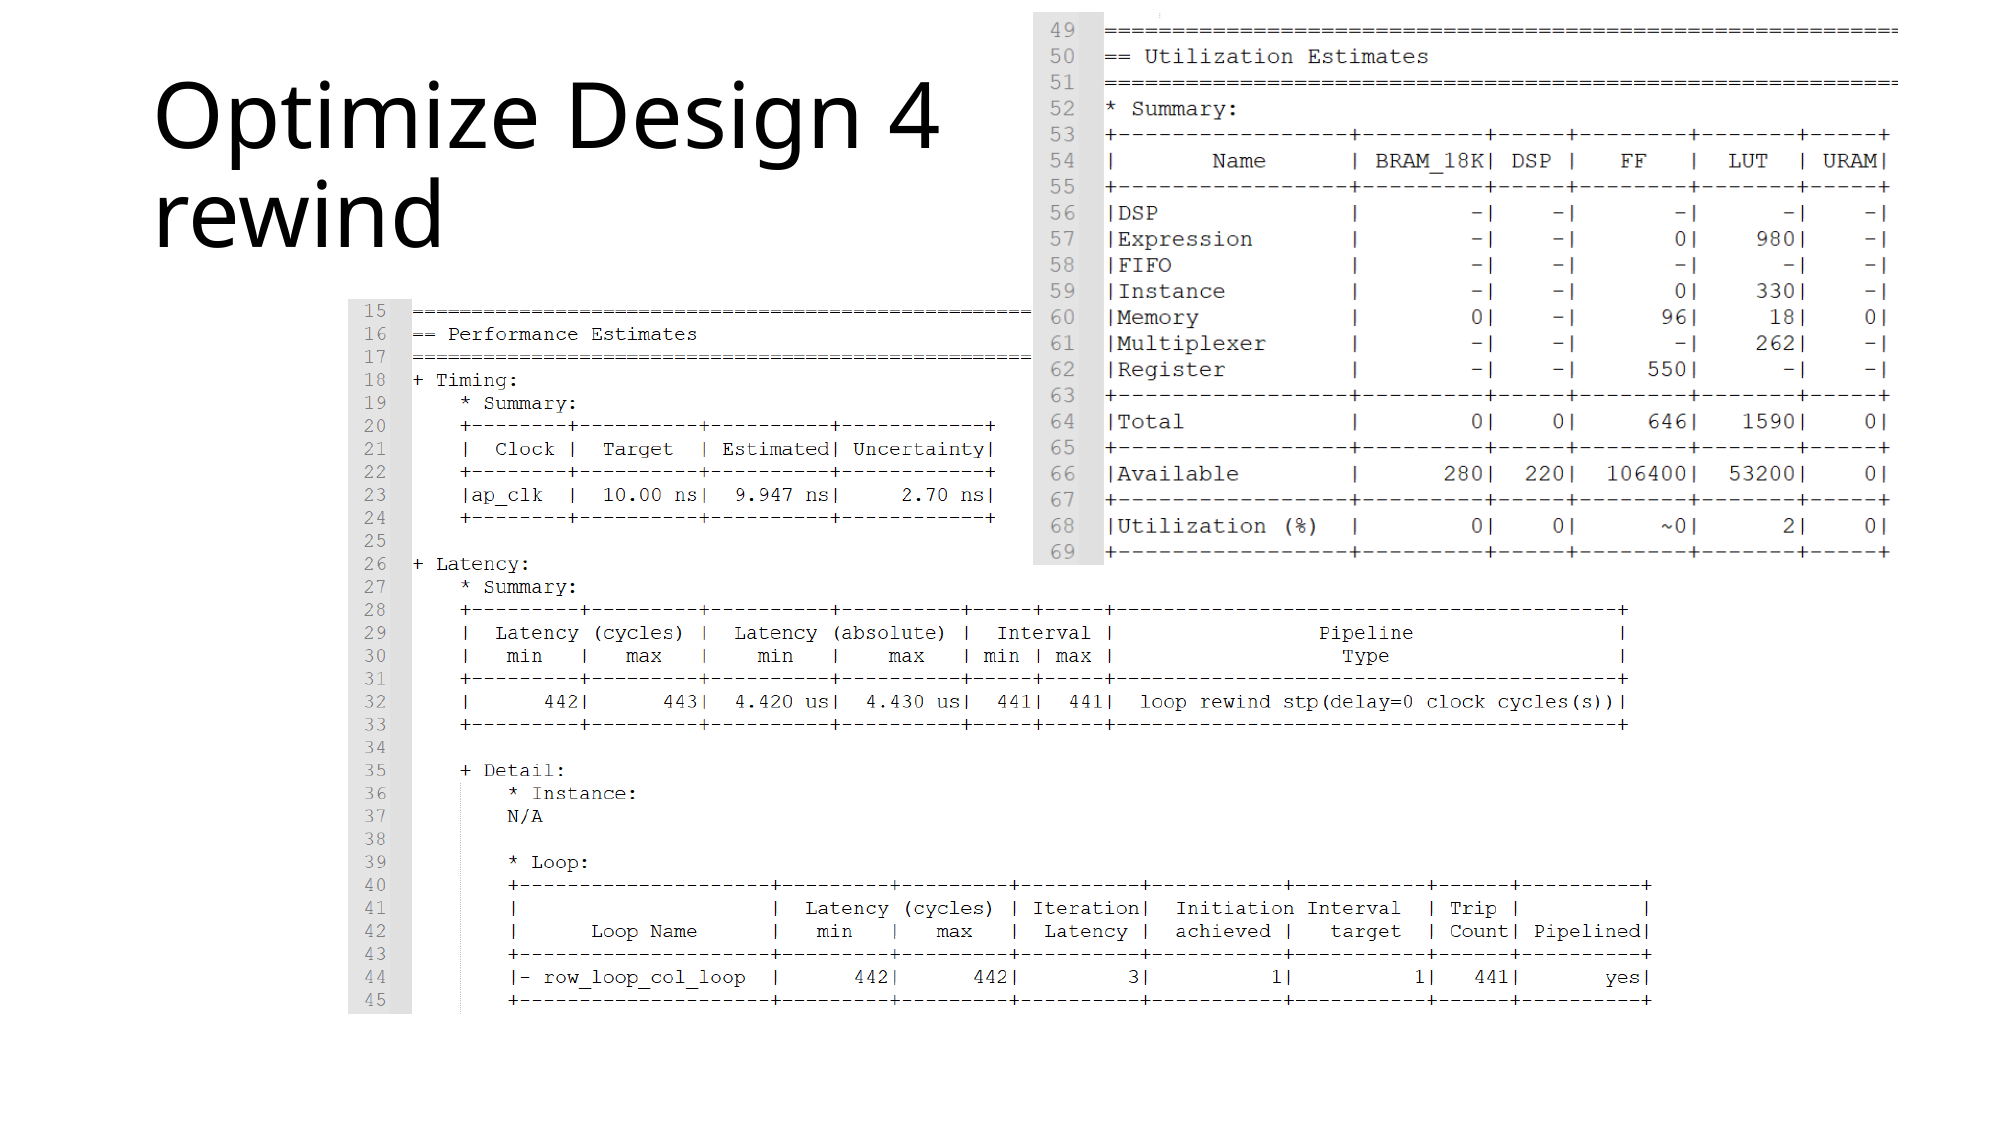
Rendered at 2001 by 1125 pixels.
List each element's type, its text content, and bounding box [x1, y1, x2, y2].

title Optimize Design 4 rewind [137, 59, 1033, 278]
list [348, 299, 1652, 1014]
picture [1033, 12, 1898, 565]
